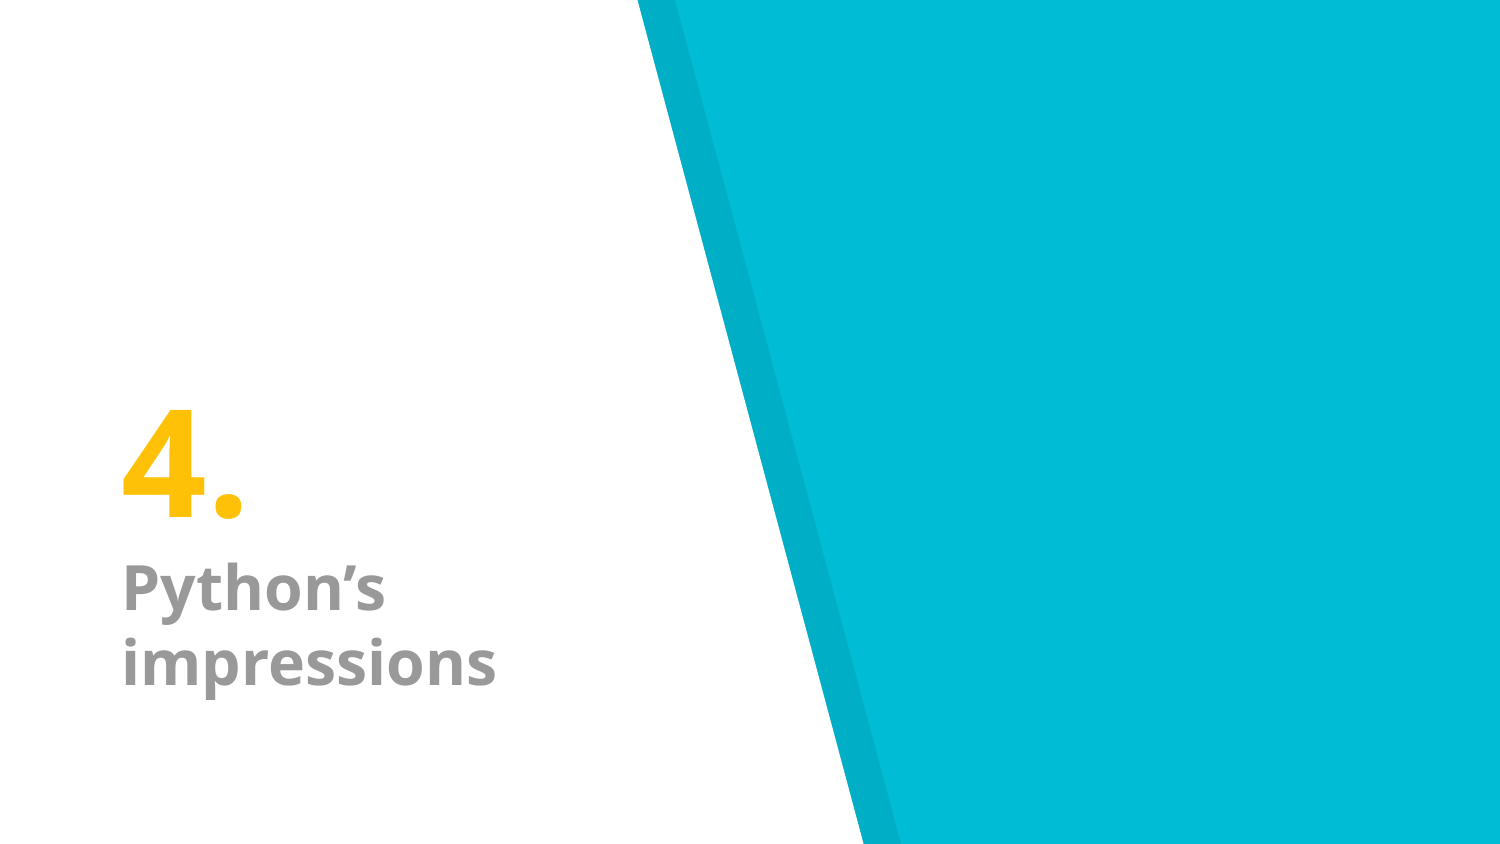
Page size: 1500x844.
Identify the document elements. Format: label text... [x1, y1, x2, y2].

title 4. Python’s impressions [106, 222, 685, 713]
